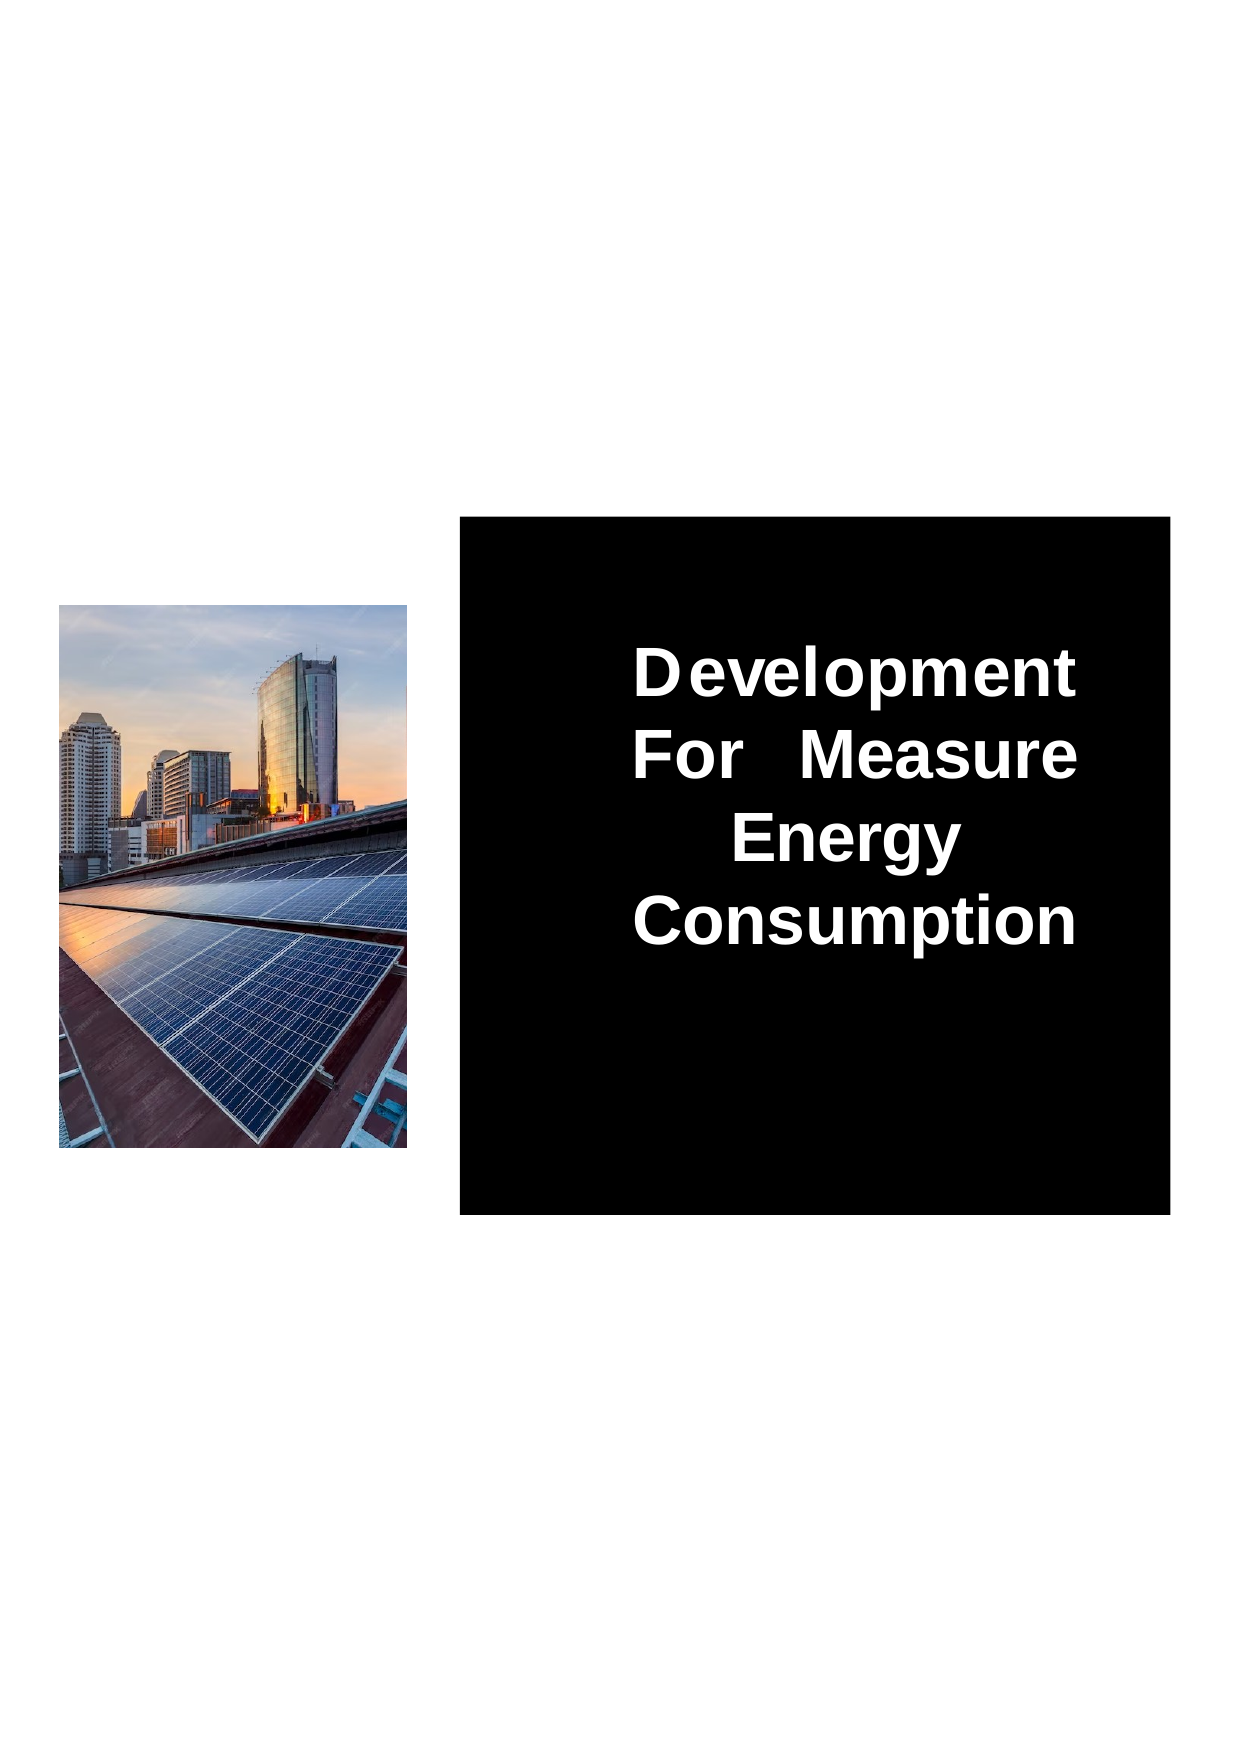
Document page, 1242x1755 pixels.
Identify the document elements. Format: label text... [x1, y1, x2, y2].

picture [59, 605, 407, 1148]
text_box [459, 516, 1171, 1215]
title Development For Measure Energy Consumption [572, 627, 1138, 962]
